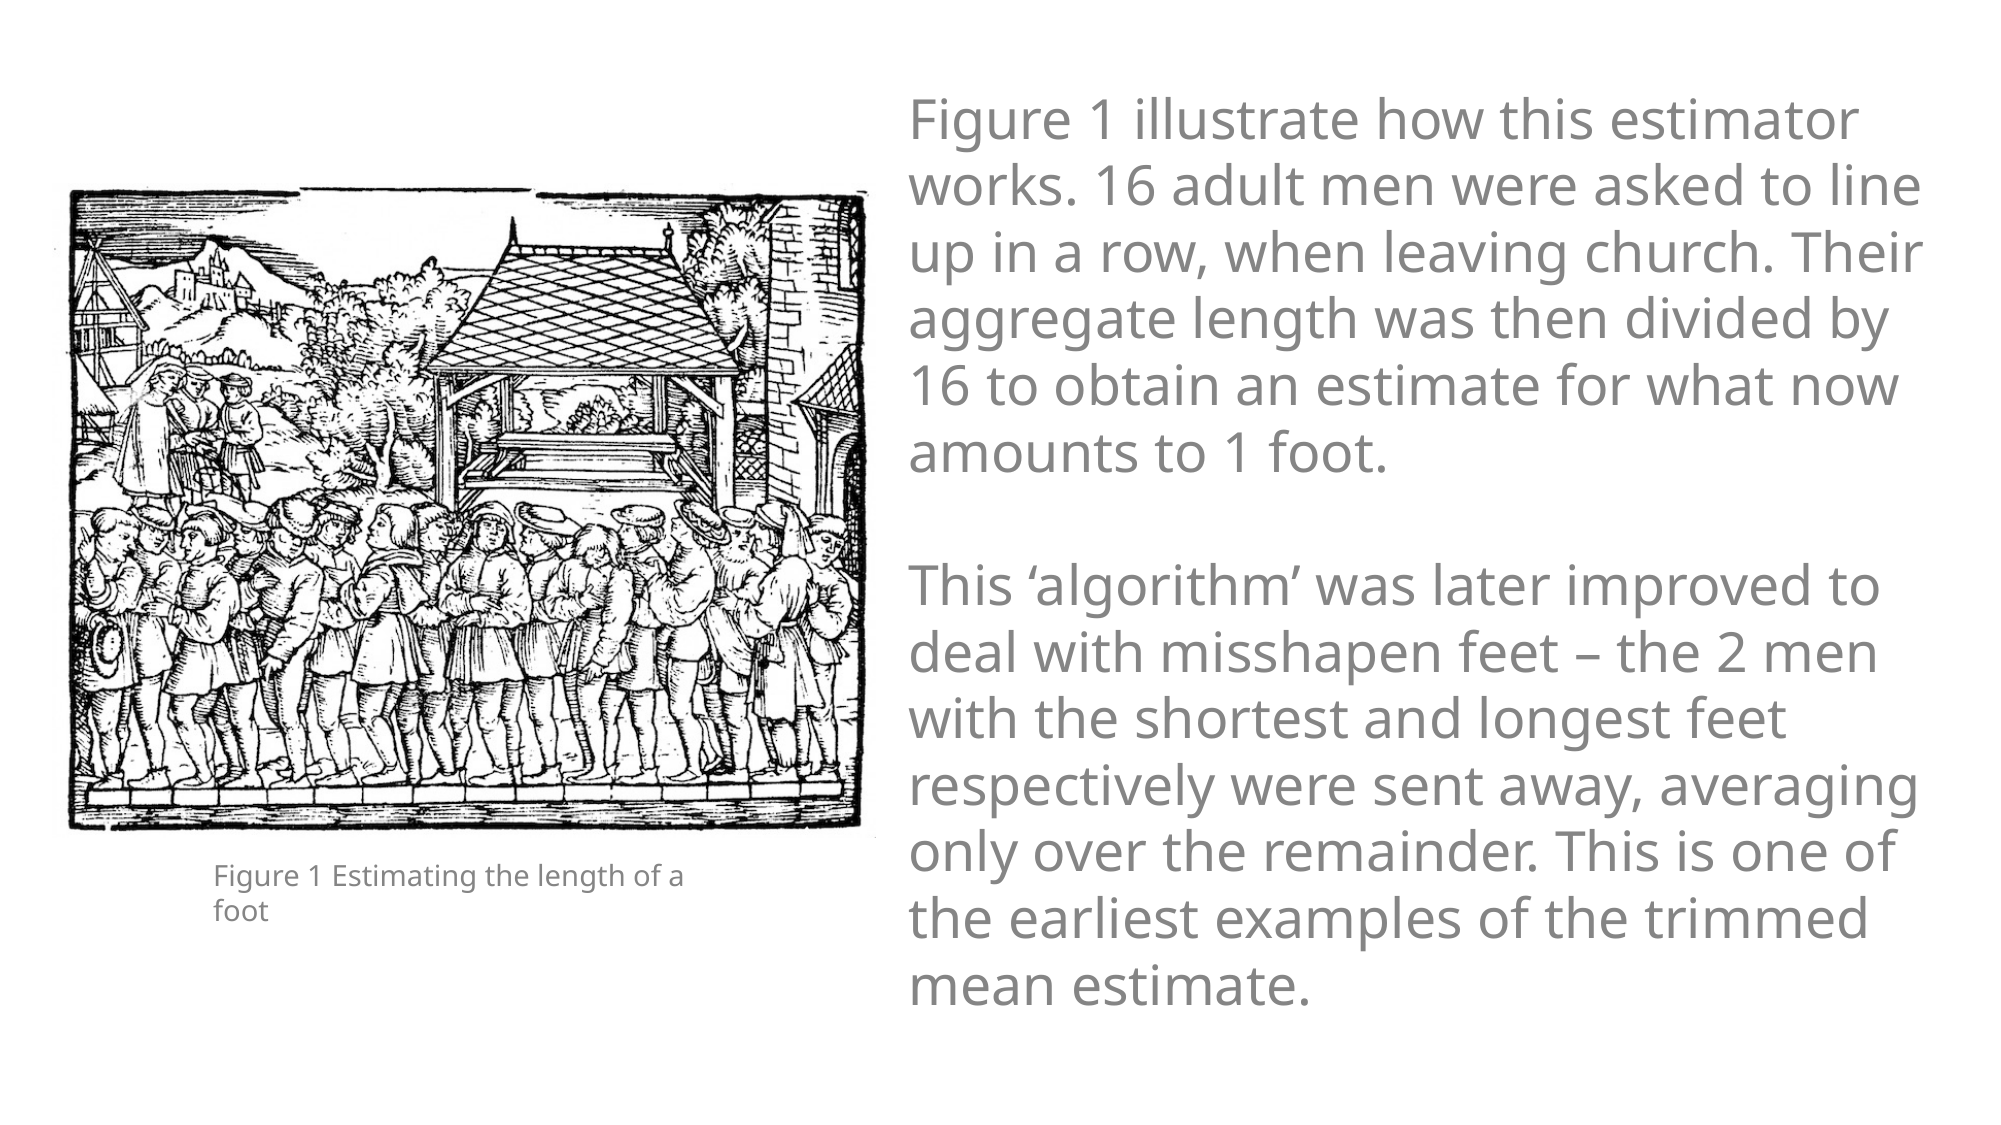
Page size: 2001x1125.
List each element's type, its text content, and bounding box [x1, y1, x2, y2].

title Figure 1 illustrate how this estimator works. 16 adult men were asked to line up in a row, when leaving church. Their aggregate length was then divided by 16 to obtain an estimate for what now amounts to 1 foot. This ‘algorithm’ was later improved to deal with misshapen feet – the 2 men with the shortest and longest feet respectively were sent away, averaging only over the remainder. This is one of the earliest examples of the trimmed mean estimate. [888, 63, 1972, 918]
text_box Figure 1 Estimating the length of a foot [193, 838, 735, 905]
picture [52, 183, 876, 838]
